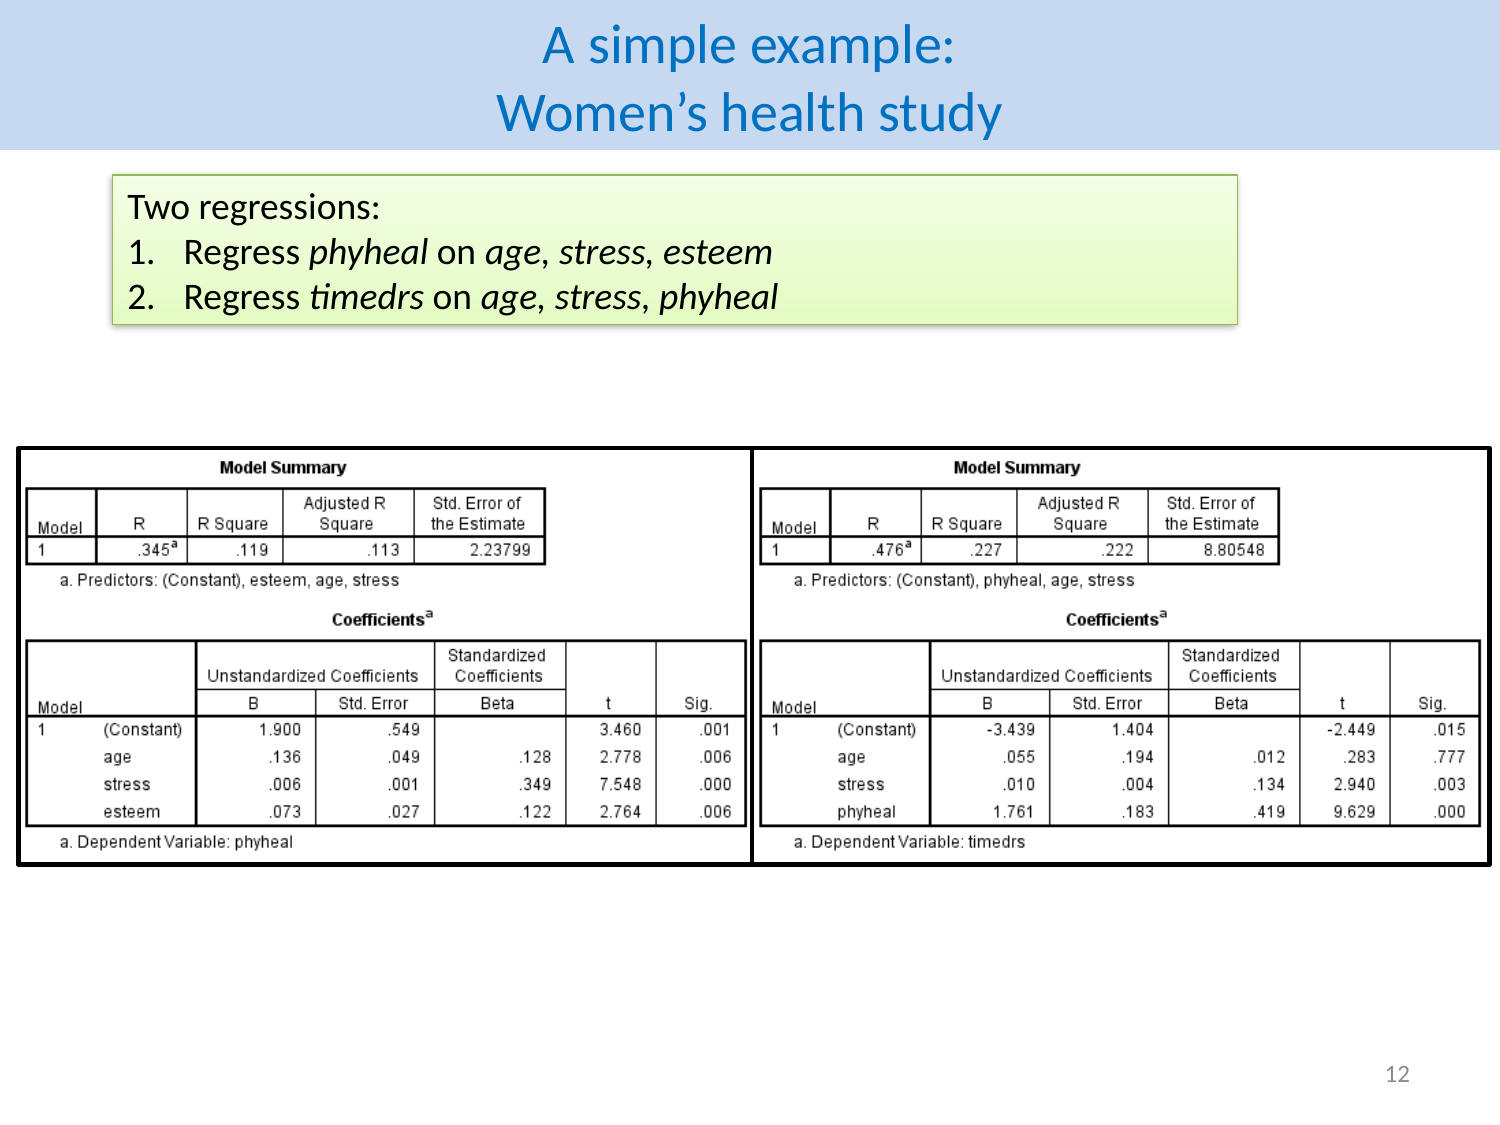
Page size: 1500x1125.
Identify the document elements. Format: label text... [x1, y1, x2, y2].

picture [20, 449, 1488, 863]
slide_number 12 [1074, 1042, 1425, 1103]
text_box Two regressions: Regress phyheal on age, stress, esteem Regress timedrs on age, stress, phyheal [112, 174, 1238, 325]
title A simple example: Women’s health study [0, 0, 1500, 150]
